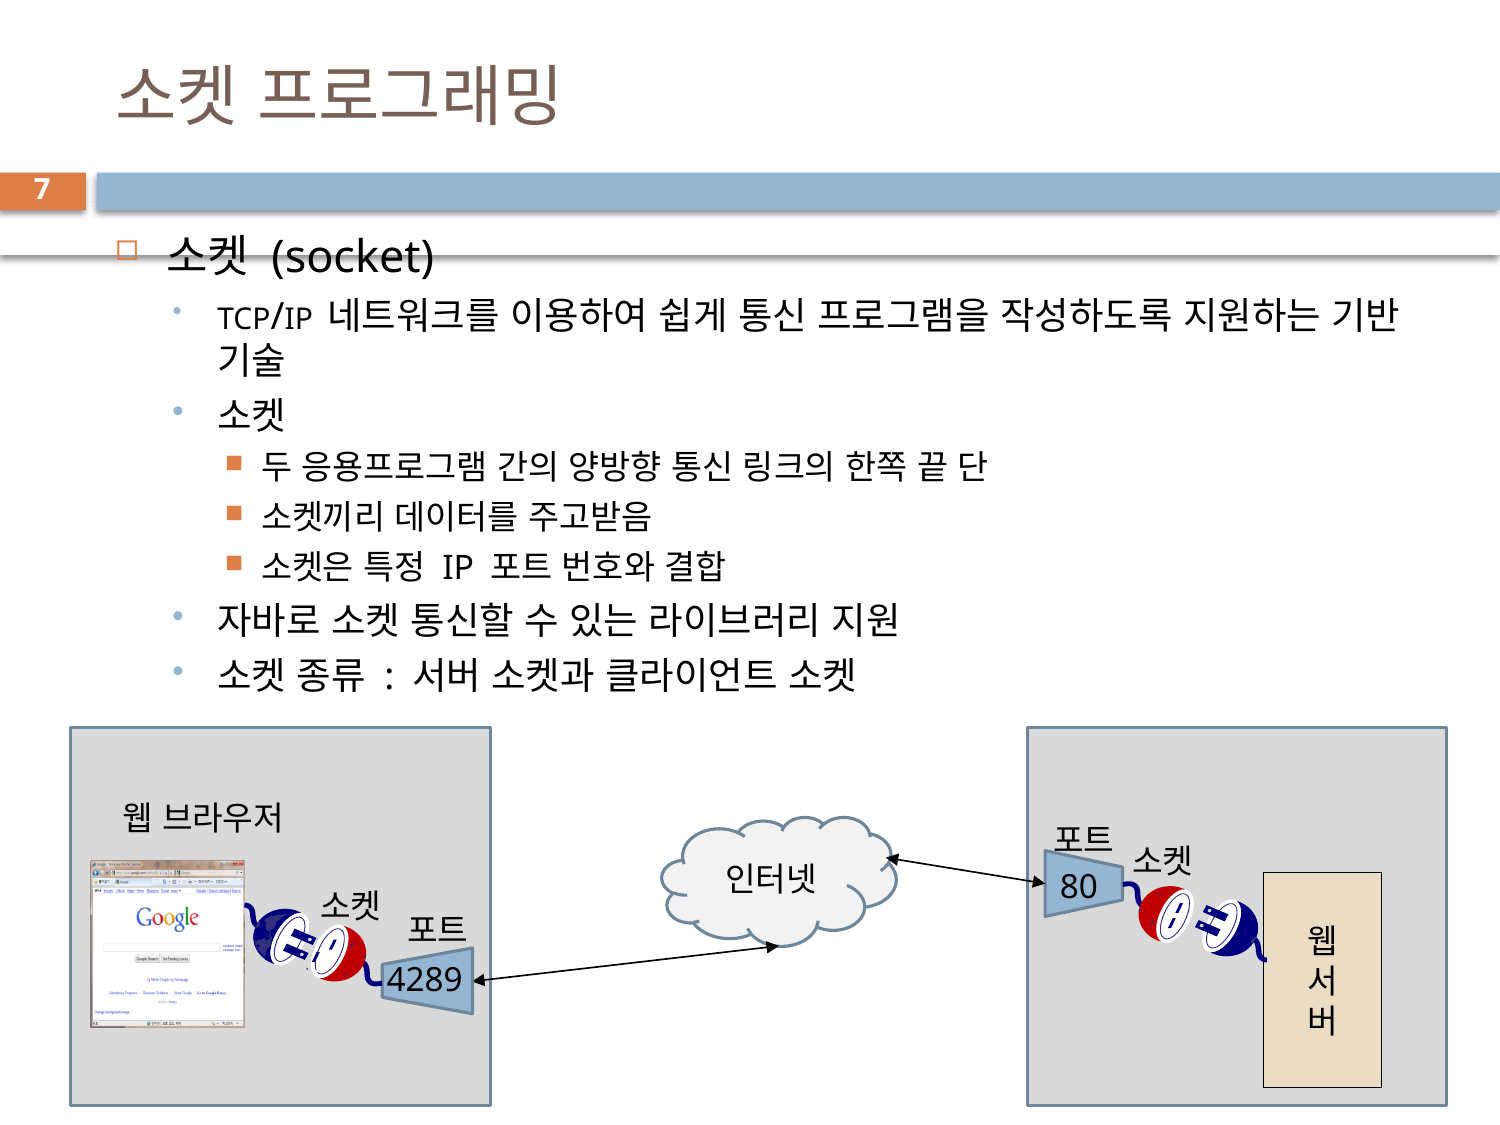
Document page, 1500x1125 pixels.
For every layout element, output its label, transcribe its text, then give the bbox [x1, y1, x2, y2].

title 소켓 프로그래밍 [100, 37, 1438, 149]
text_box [70, 727, 1448, 1107]
list 소켓 (socket) TCP/IP 네트워크를 이용하여 쉽게 통신 프로그램을 작성하도록 지원하는 기반 기술 소켓 두 응용프로그램 간의 양방향 통신 링크의 한쪽 끝 단 소켓끼리 데이터를 주고받음 소켓은 특정 IP 포트 번호와 결합 자바로 소켓 통신할 수 있는 라이브러리 지원 소켓 종류 : 서버 소켓과 클라이언트 소켓 [100, 219, 1438, 706]
slide_number 7 [0, 170, 87, 211]
